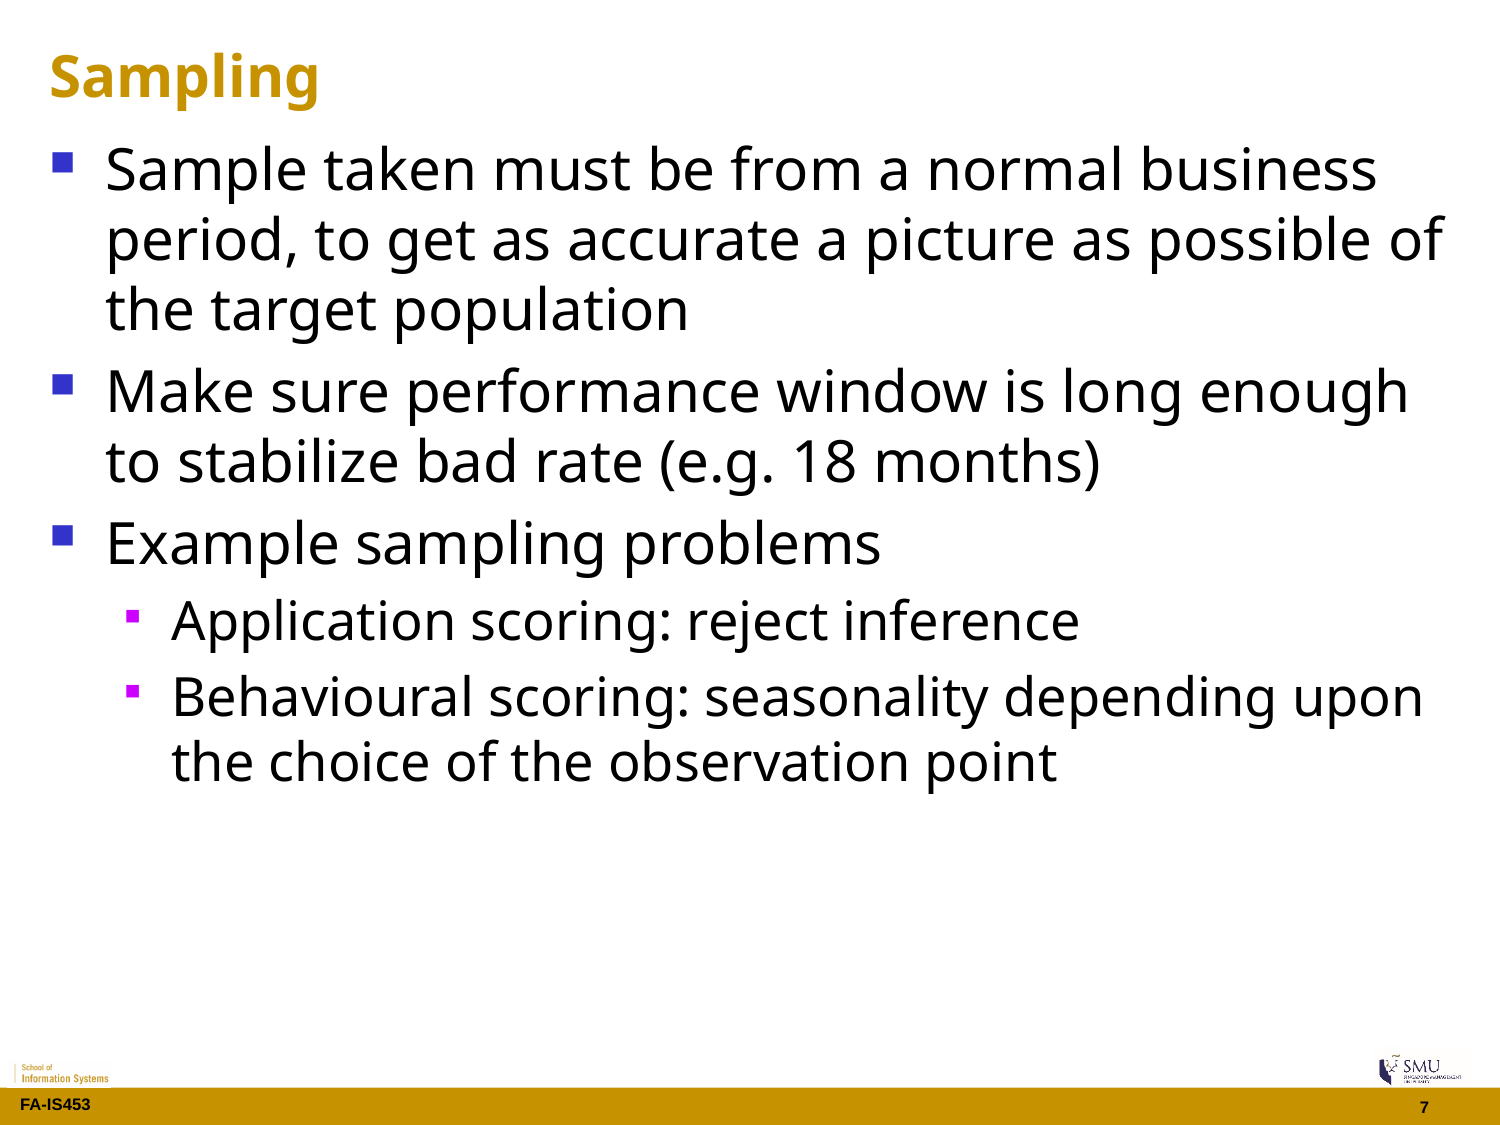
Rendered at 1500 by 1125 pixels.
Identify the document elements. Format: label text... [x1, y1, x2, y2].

picture [7, 1060, 111, 1088]
slide_number 7 [1386, 1089, 1445, 1125]
picture [1373, 1046, 1472, 1087]
list Sample taken must be from a normal business period, to get as accurate a picture as possible of the target population Make sure performance window is long enough to stabilize bad rate (e.g. 18 months) Example sampling problems Application scoring: reject inference Behavioural scoring: seasonality depending upon the choice of the observation point [34, 125, 1463, 1050]
title Sampling [34, 31, 1466, 117]
